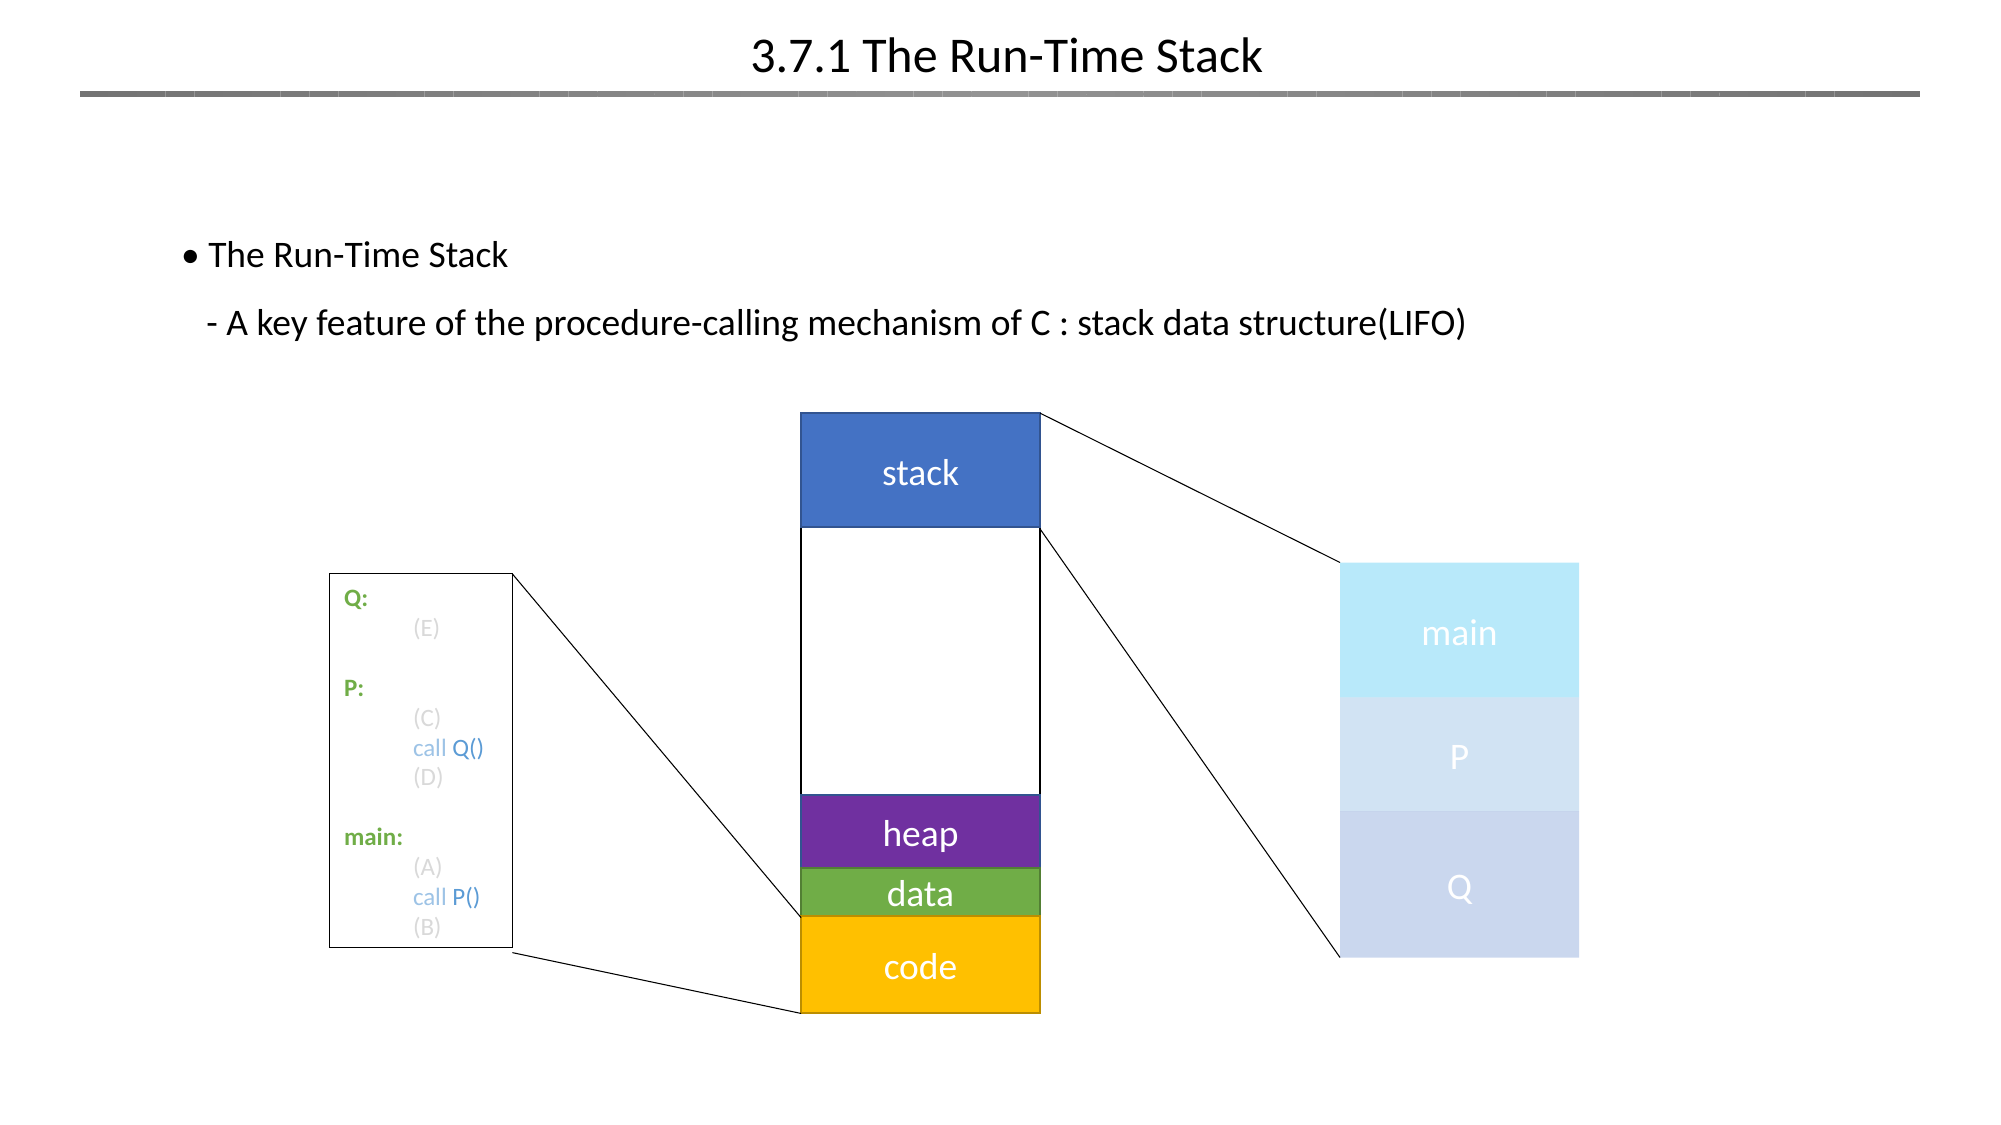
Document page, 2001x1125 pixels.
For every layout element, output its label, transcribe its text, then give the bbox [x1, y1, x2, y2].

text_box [1040, 528, 1341, 958]
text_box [512, 573, 802, 918]
text_box P [1341, 696, 1580, 812]
text_box • The Run-Time Stack - A key feature of the procedure-calling mechanism of C : stack data structure(LIFO) [166, 200, 1942, 418]
text_box main [1341, 561, 1580, 696]
text_box data [802, 867, 1040, 915]
text_box Q [1339, 812, 1580, 959]
text_box [78, 89, 1922, 99]
text_box code [800, 915, 1041, 1014]
text_box Q: (E) P: (C) call Q() (D) main: (A) call P() (B) [329, 573, 513, 948]
text_box stack [800, 412, 1040, 528]
text_box 3.7.1 The Run-Time Stack [735, 14, 1322, 90]
text_box [800, 528, 1040, 794]
text_box heap [802, 794, 1040, 867]
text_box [512, 952, 802, 1014]
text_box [1040, 413, 1341, 528]
